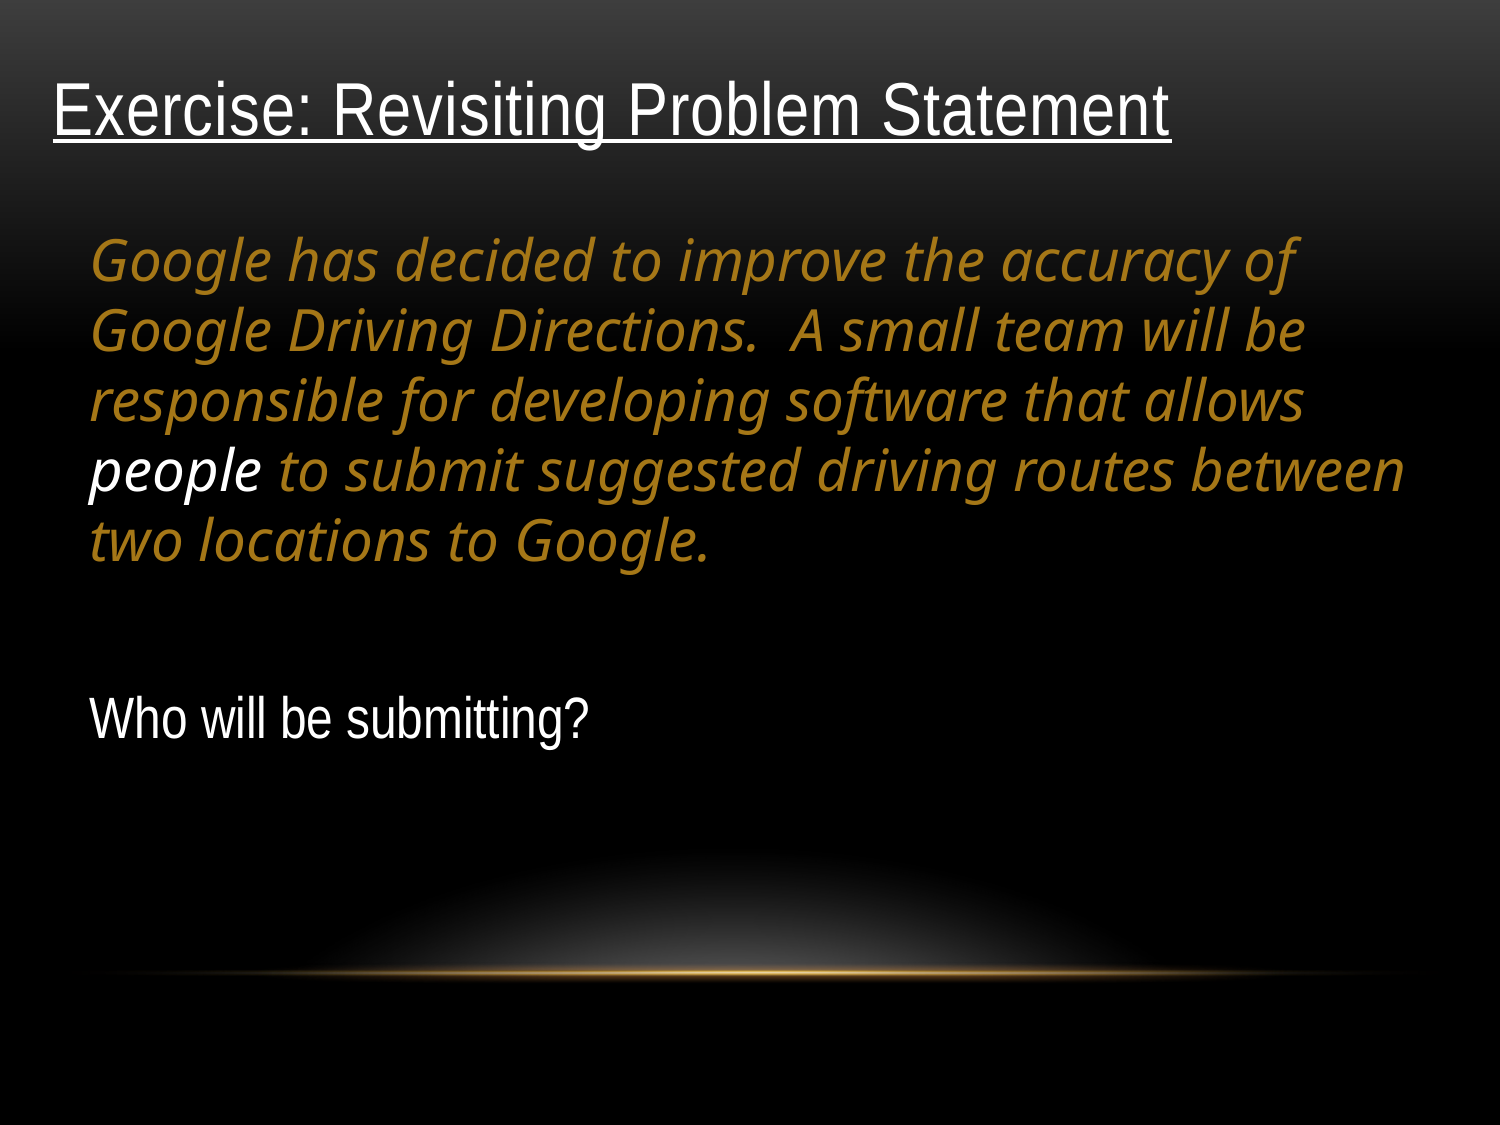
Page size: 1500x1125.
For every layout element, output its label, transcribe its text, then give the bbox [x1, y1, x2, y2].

text_box Google has decided to improve the accuracy of Google Driving Directions. A small team will be responsible for developing software that allows people to submit suggested driving routes between two locations to Google. [74, 216, 1425, 626]
title Exercise: Revisiting Problem Statement [37, 37, 1388, 158]
text_box Who will be submitting? [74, 673, 663, 758]
picture [0, 0, 1500, 1125]
